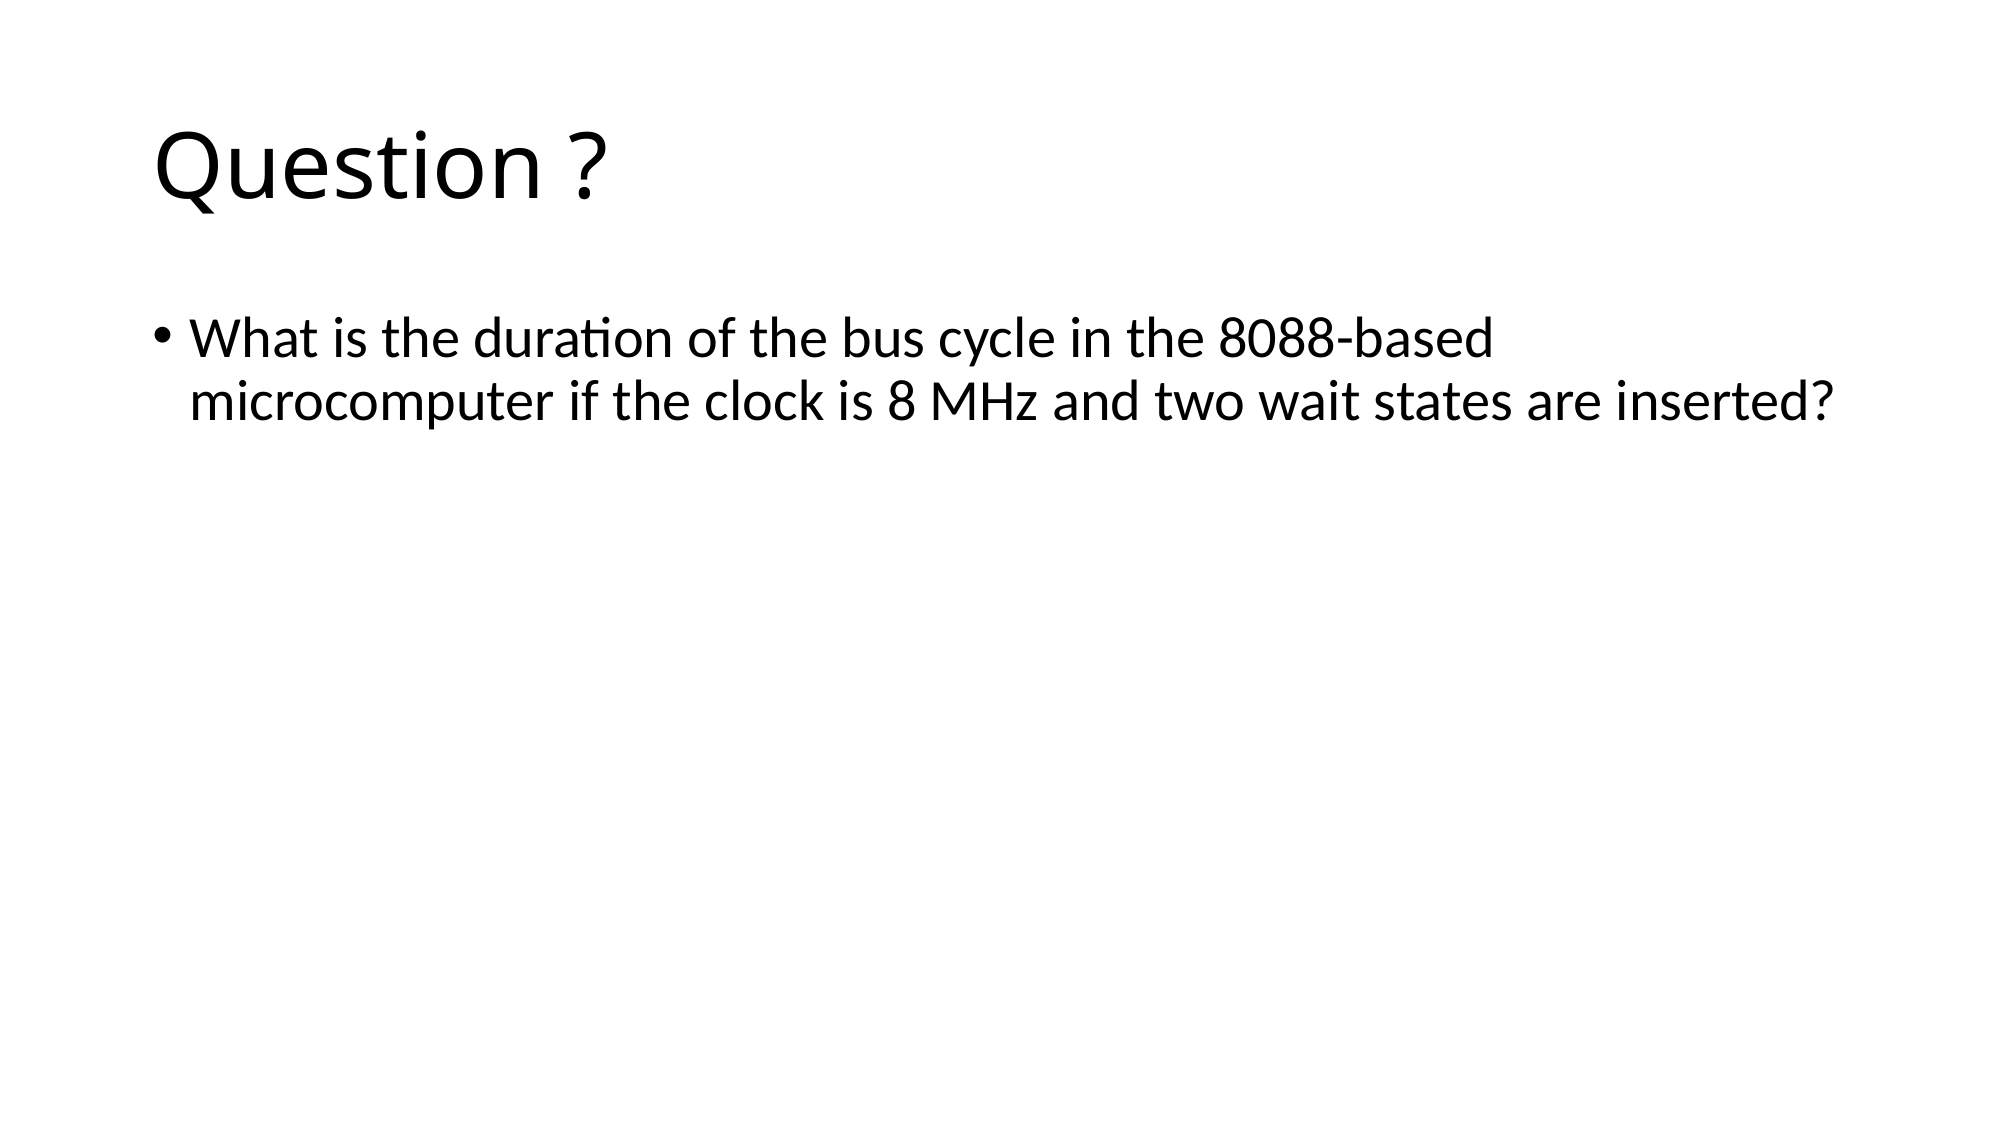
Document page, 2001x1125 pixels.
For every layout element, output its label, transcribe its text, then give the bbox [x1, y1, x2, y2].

title Question ? [137, 59, 1863, 278]
list What is the duration of the bus cycle in the 8088-based microcomputer if the clock is 8 MHz and two wait states are inserted? [137, 299, 1863, 1014]
